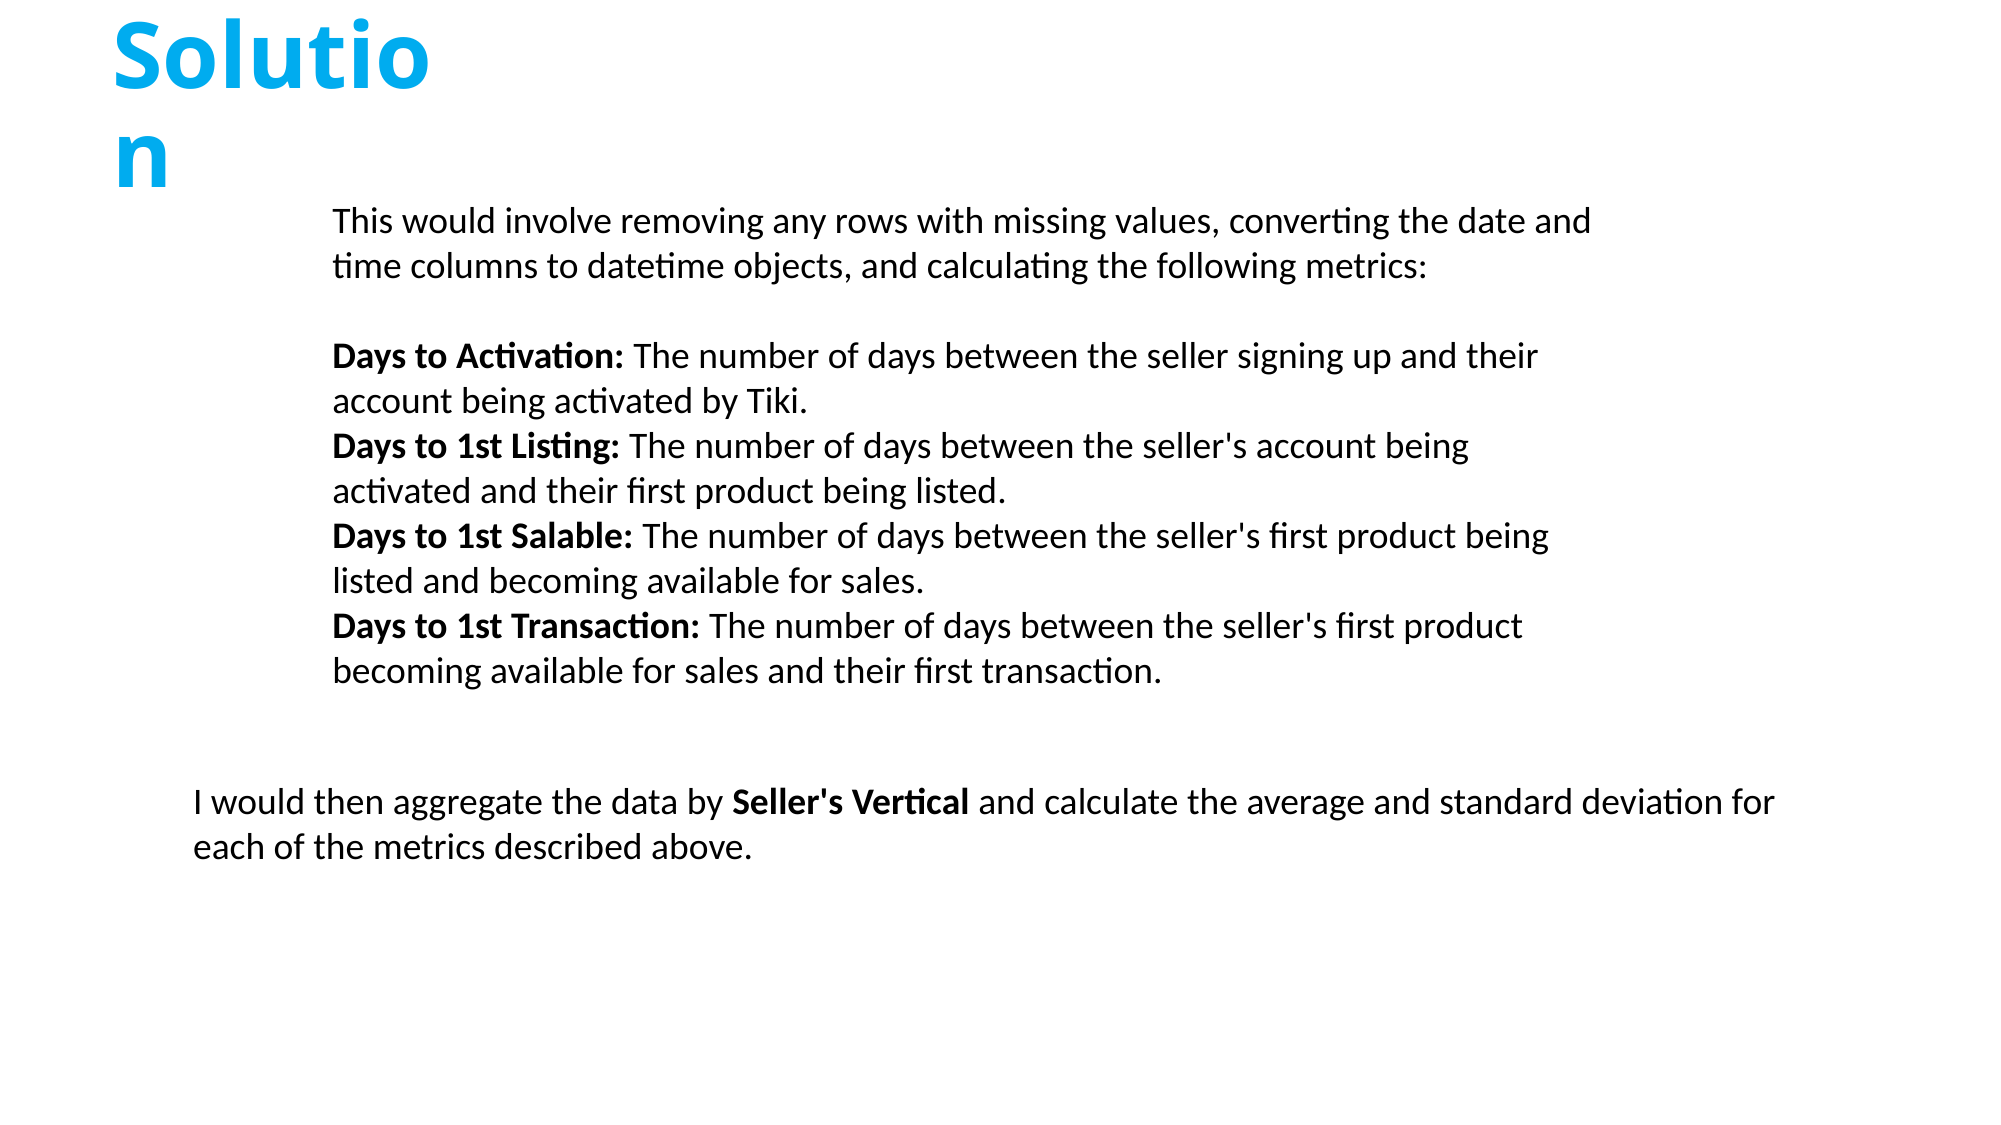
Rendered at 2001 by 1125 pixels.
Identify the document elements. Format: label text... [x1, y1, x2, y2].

text_box This would involve removing any rows with missing values, converting the date and time columns to datetime objects, and calculating the following metrics: Days to Activation: The number of days between the seller signing up and their account being activated by Tiki. Days to 1st Listing: The number of days between the seller's account being activated and their first product being listed. Days to 1st Salable: The number of days between the seller's first product being listed and becoming available for sales. Days to 1st Transaction: The number of days between the seller's first product becoming available for sales and their first transaction. [317, 188, 1627, 698]
text_box I would then aggregate the data by Seller's Vertical and calculate the average and standard deviation for each of the metrics described above. [178, 769, 1807, 875]
title Solution [97, 0, 508, 218]
